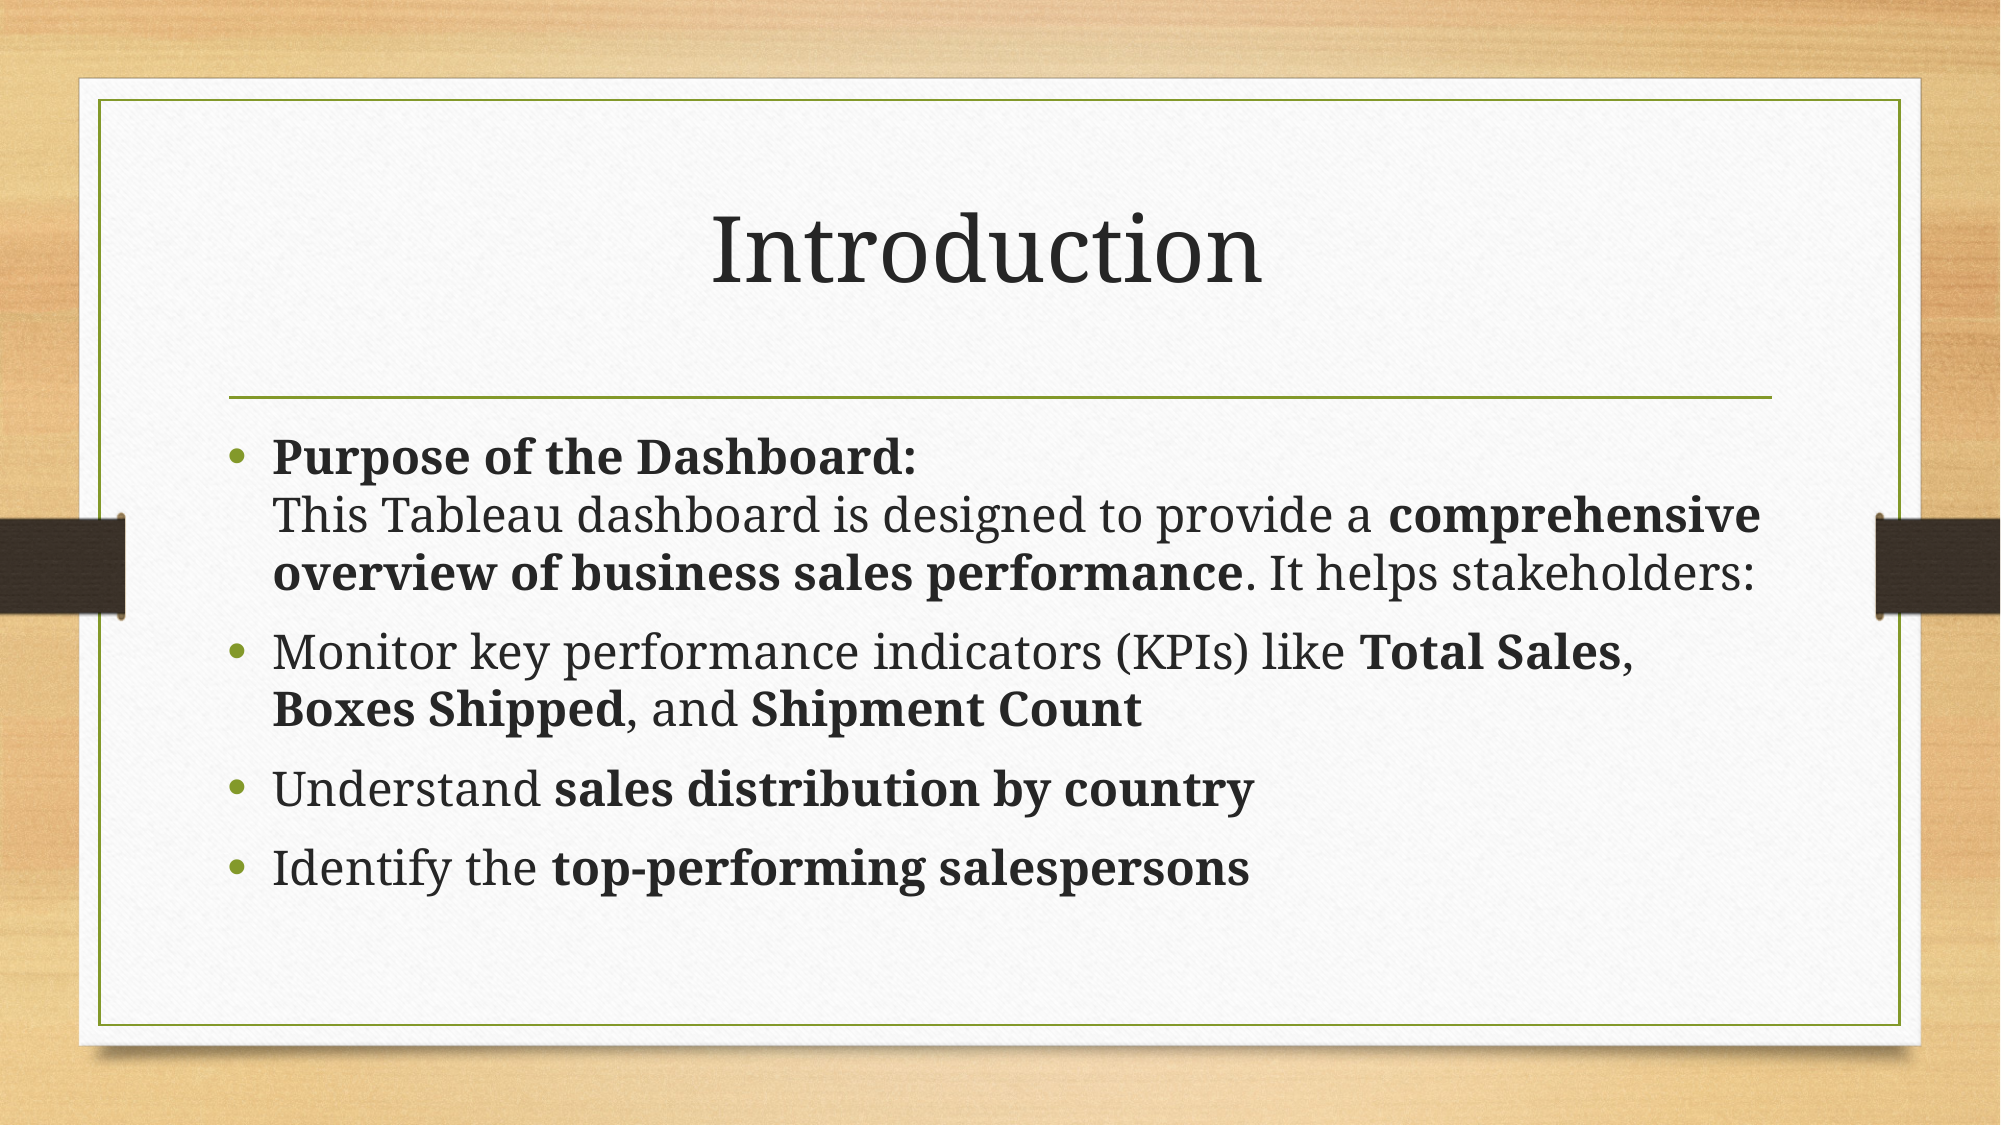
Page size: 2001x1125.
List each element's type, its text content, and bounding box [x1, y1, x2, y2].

title Introduction [200, 138, 1776, 353]
list Purpose of the Dashboard: This Tableau dashboard is designed to provide a comprehensive overview of business sales performance. It helps stakeholders: Monitor key performance indicators (KPIs) like Total Sales, Boxes Shipped, and Shipment Count Understand sales distribution by country Identify the top-performing salespersons [212, 419, 1788, 964]
picture [0, 0, 2001, 1125]
